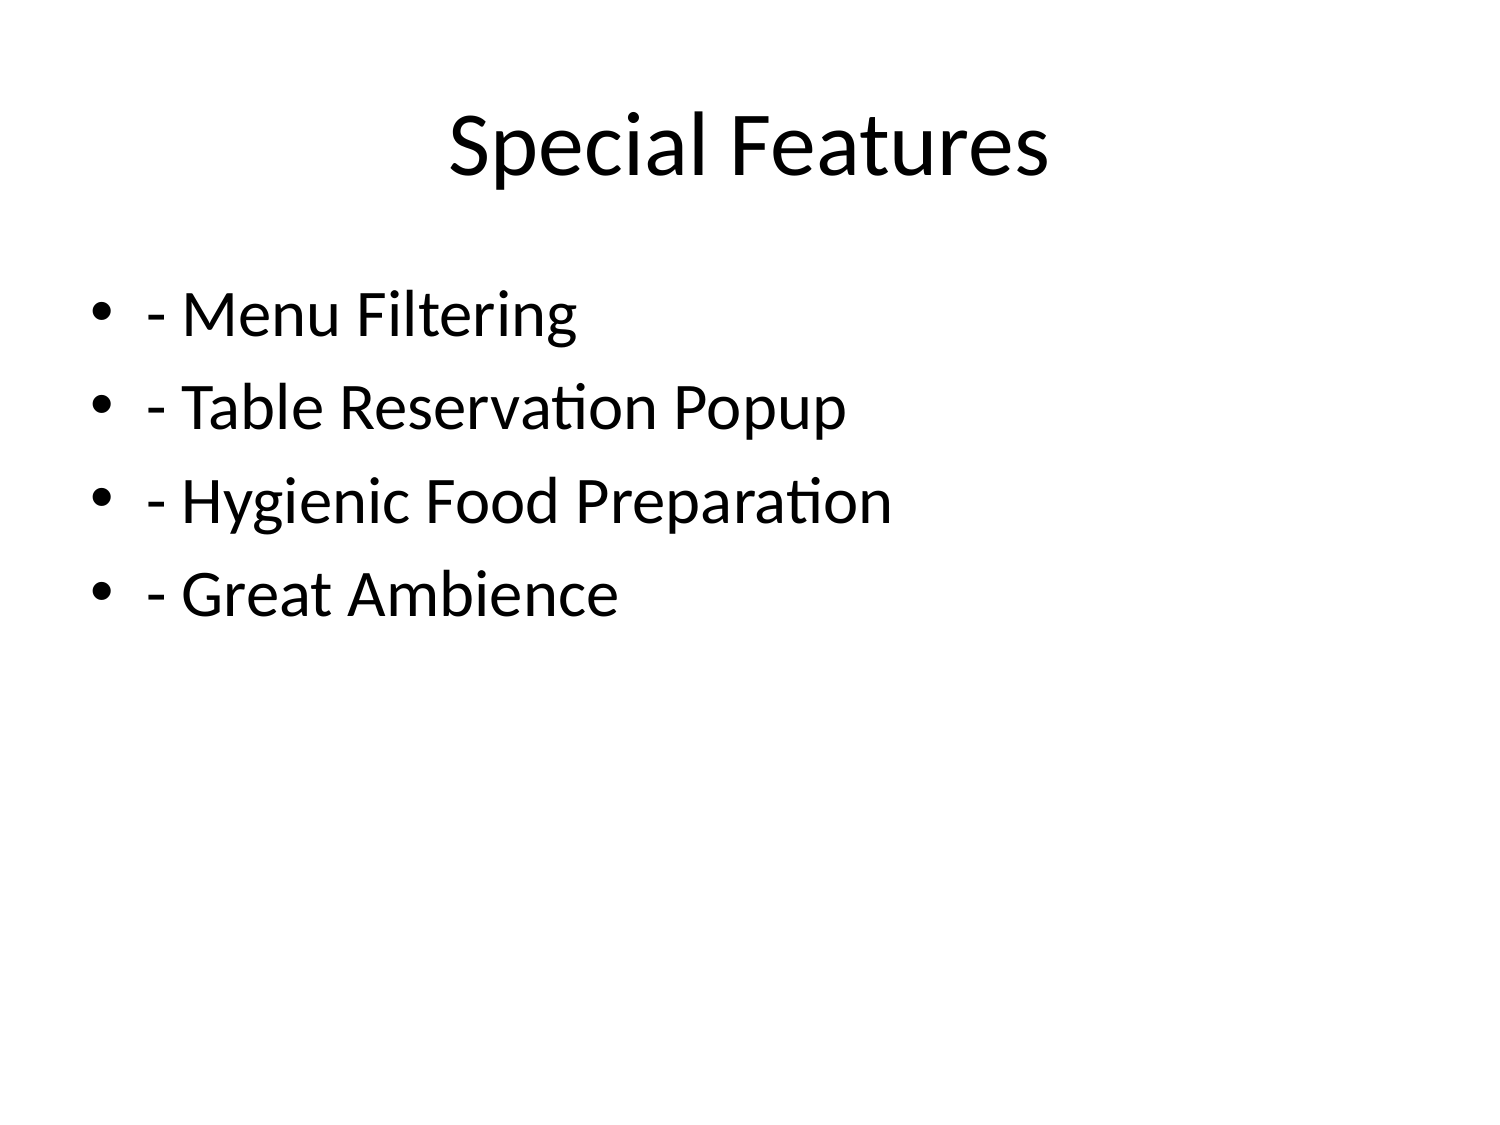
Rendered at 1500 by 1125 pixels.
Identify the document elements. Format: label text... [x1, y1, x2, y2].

title Special Features [75, 45, 1425, 233]
list - Menu Filtering - Table Reservation Popup - Hygienic Food Preparation - Great Ambience [75, 262, 1425, 1005]
